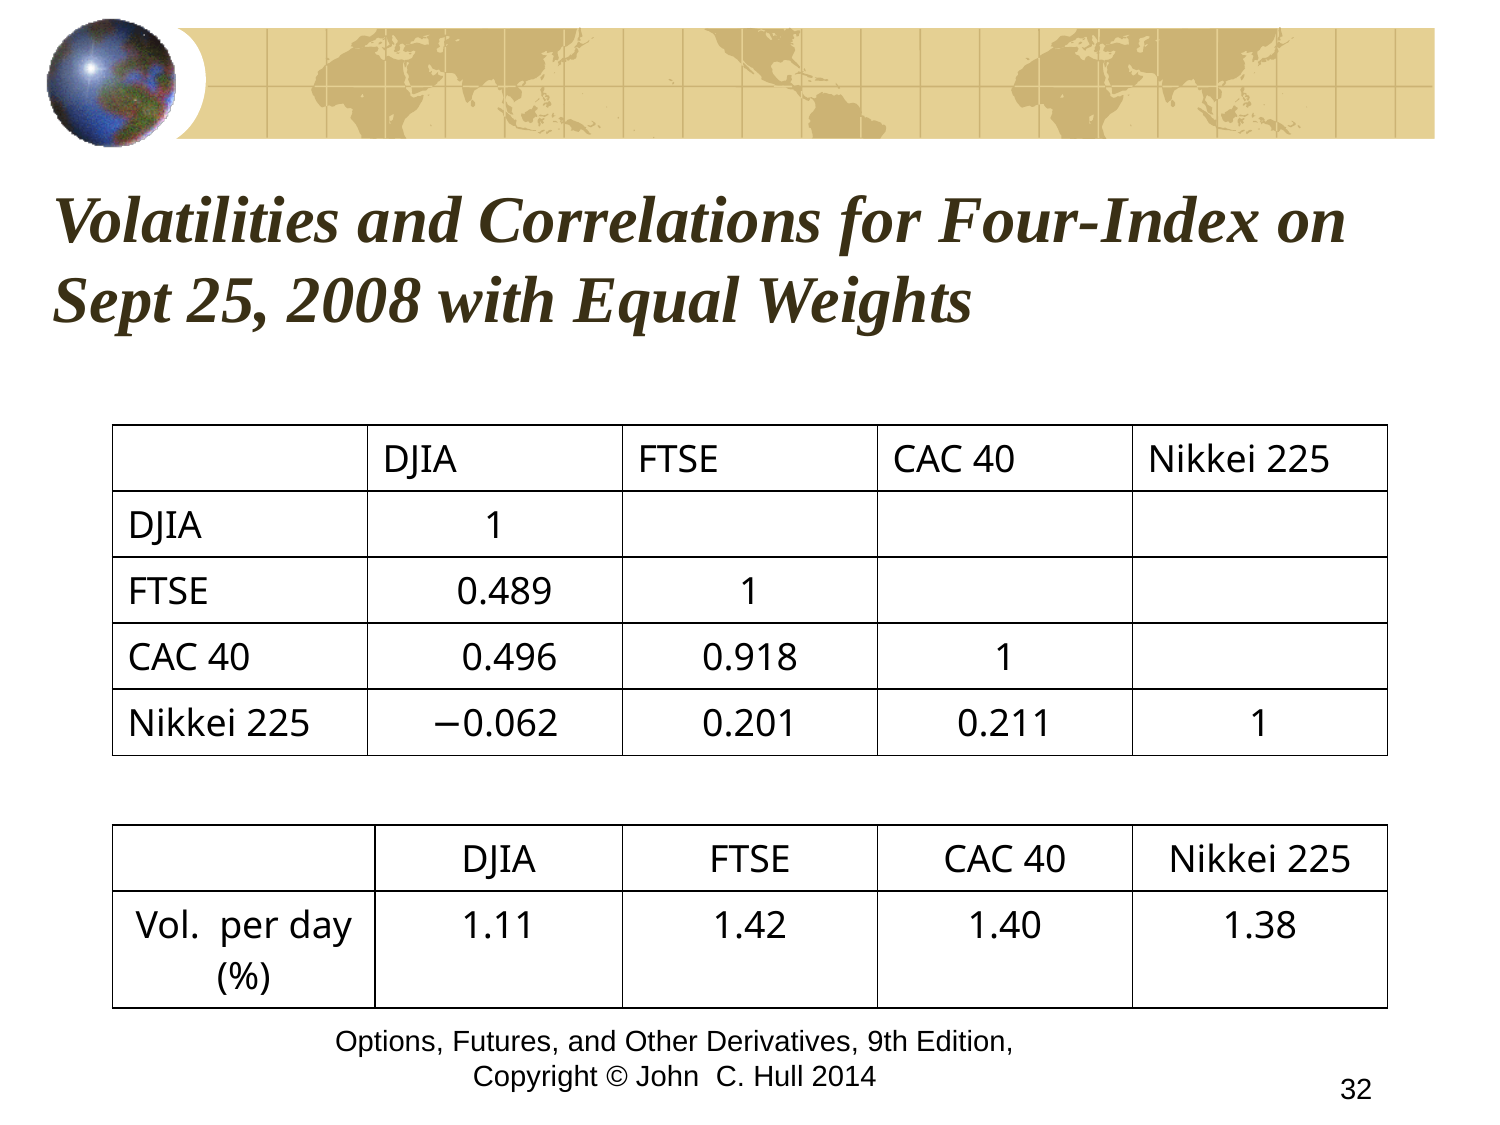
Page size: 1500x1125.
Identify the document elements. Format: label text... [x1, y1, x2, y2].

footer Options, Futures, and Other Derivatives, 9th Edition, Copyright © John C. Hull 2014 [262, 1024, 1088, 1101]
table_header DJIA [376, 826, 622, 890]
table_header [113, 826, 374, 890]
slide_number 32 [1074, 1037, 1388, 1113]
table_header FTSE [623, 826, 877, 890]
table_cell CAC 40 [113, 624, 367, 688]
table_cell 1.40 [878, 892, 1132, 1007]
table_cell 1.38 [1133, 892, 1387, 1007]
picture [42, 14, 190, 151]
table_header FTSE [623, 426, 877, 490]
table_cell 1 [1133, 690, 1387, 755]
table_cell FTSE [113, 558, 367, 622]
title Volatilities and Correlations for Four-Index on Sept 25, 2008 with Equal Weights [37, 162, 1373, 350]
table_header Nikkei 225 [1133, 826, 1387, 890]
table_cell [623, 492, 877, 556]
table_cell 0.918 [623, 624, 877, 688]
table_cell Vol. per day (%) [113, 892, 374, 1007]
table_cell [1133, 492, 1387, 556]
table_cell [1133, 558, 1387, 622]
table_cell 1 [623, 558, 877, 622]
table_cell DJIA [113, 492, 367, 556]
table_cell 0.496 [368, 624, 622, 688]
table_cell 1.42 [623, 892, 877, 1007]
table_cell 0.489 [368, 558, 622, 622]
table_cell 1.11 [376, 892, 622, 1007]
table_cell [878, 492, 1132, 556]
table_header [113, 426, 367, 490]
table_cell 0.201 [623, 690, 877, 755]
table_cell 1 [878, 624, 1132, 688]
table_header CAC 40 [878, 426, 1132, 490]
table_cell [878, 558, 1132, 622]
table_header Nikkei 225 [1133, 426, 1387, 490]
table_header DJIA [368, 426, 622, 490]
table_cell 1 [368, 492, 622, 556]
table_cell Nikkei 225 [113, 690, 367, 755]
table_cell −0.062 [368, 690, 622, 755]
table_cell 0.211 [878, 690, 1132, 755]
table_header CAC 40 [878, 826, 1132, 890]
table_cell [1133, 624, 1387, 688]
